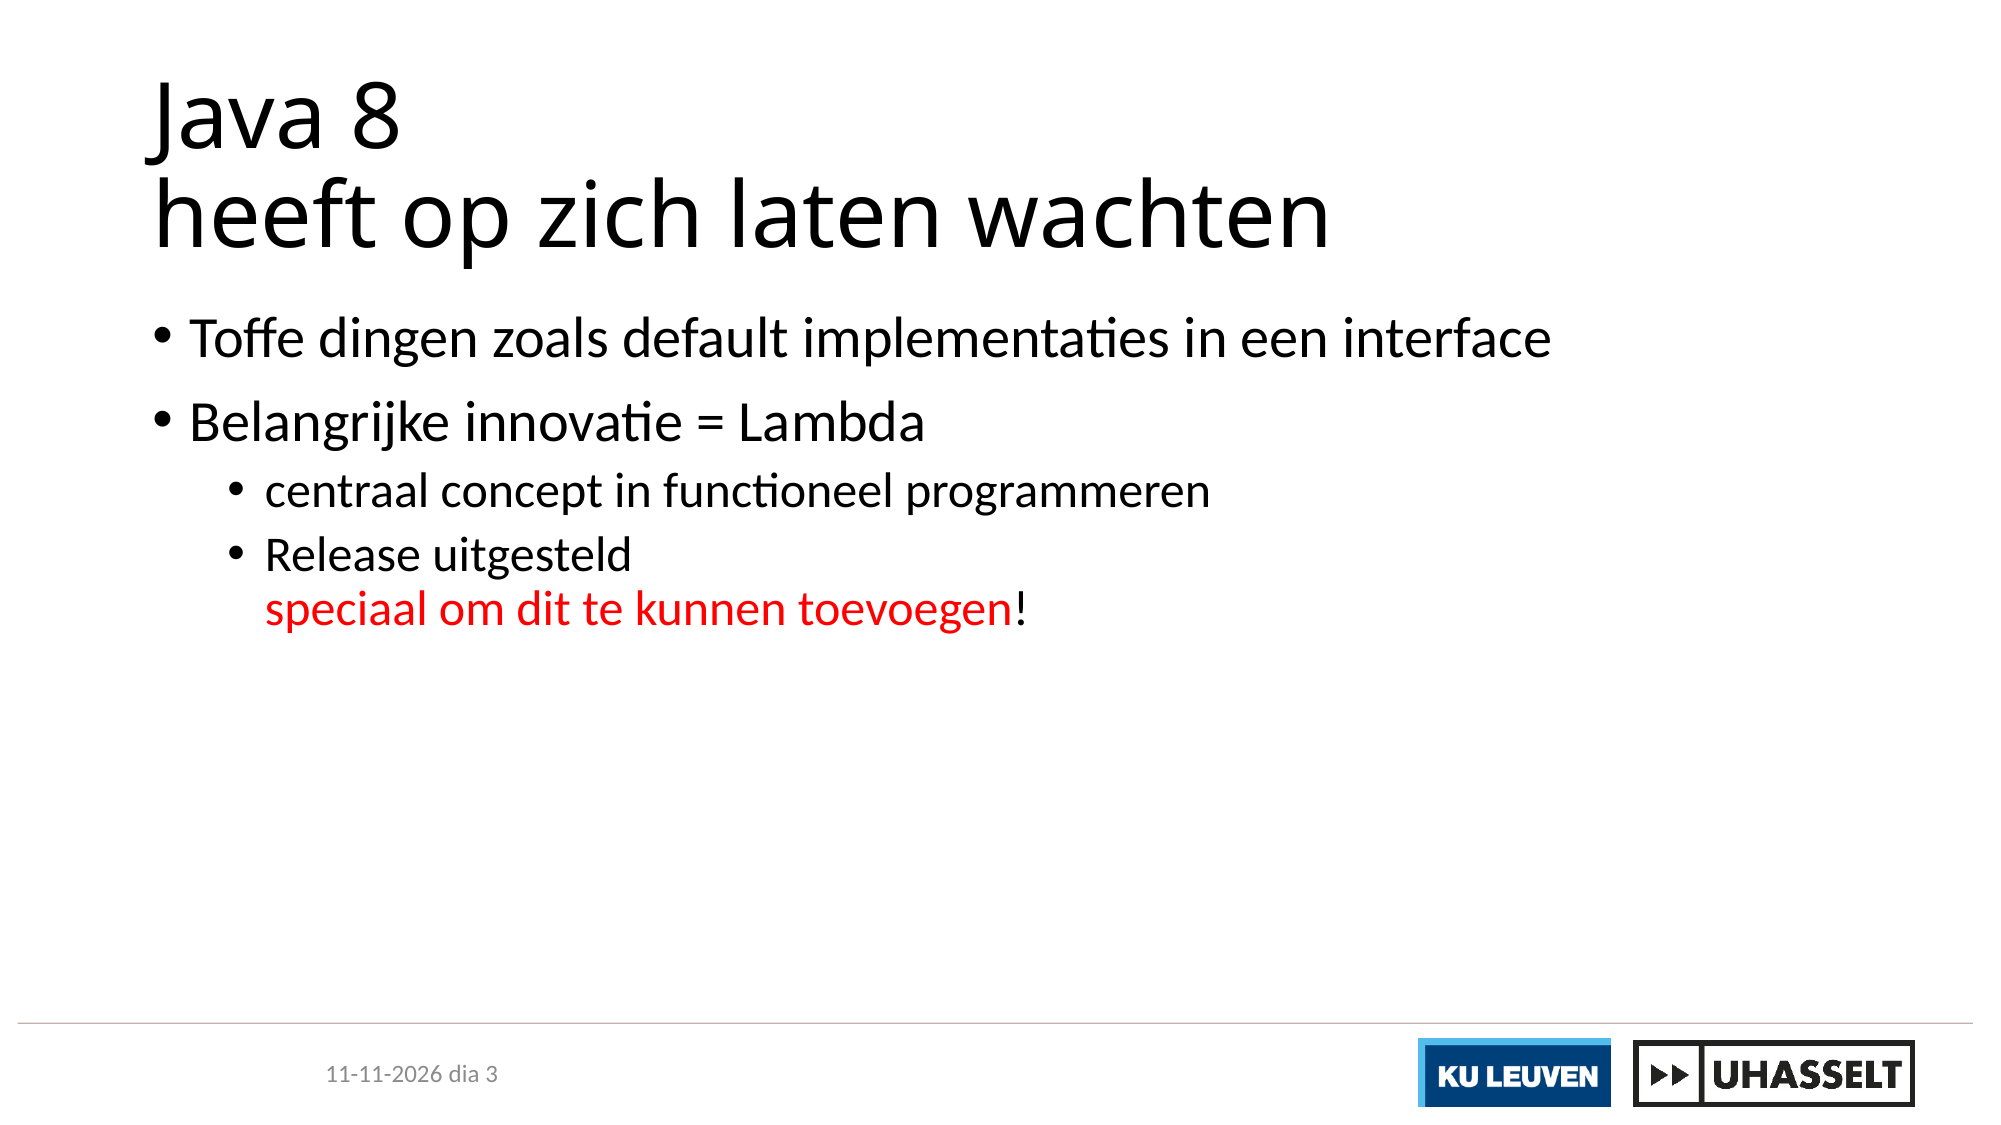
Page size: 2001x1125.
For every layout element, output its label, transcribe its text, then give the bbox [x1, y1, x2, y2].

title Java 8 heeft op zich laten wachten [137, 59, 1863, 278]
picture [1633, 1040, 1915, 1107]
list Toffe dingen zoals default implementaties in een interface Belangrijke innovatie = Lambda centraal concept in functioneel programmeren Release uitgesteld speciaal om dit te kunnen toevoegen! [137, 299, 1863, 1014]
picture [1418, 1038, 1611, 1107]
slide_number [310, 1042, 588, 1103]
